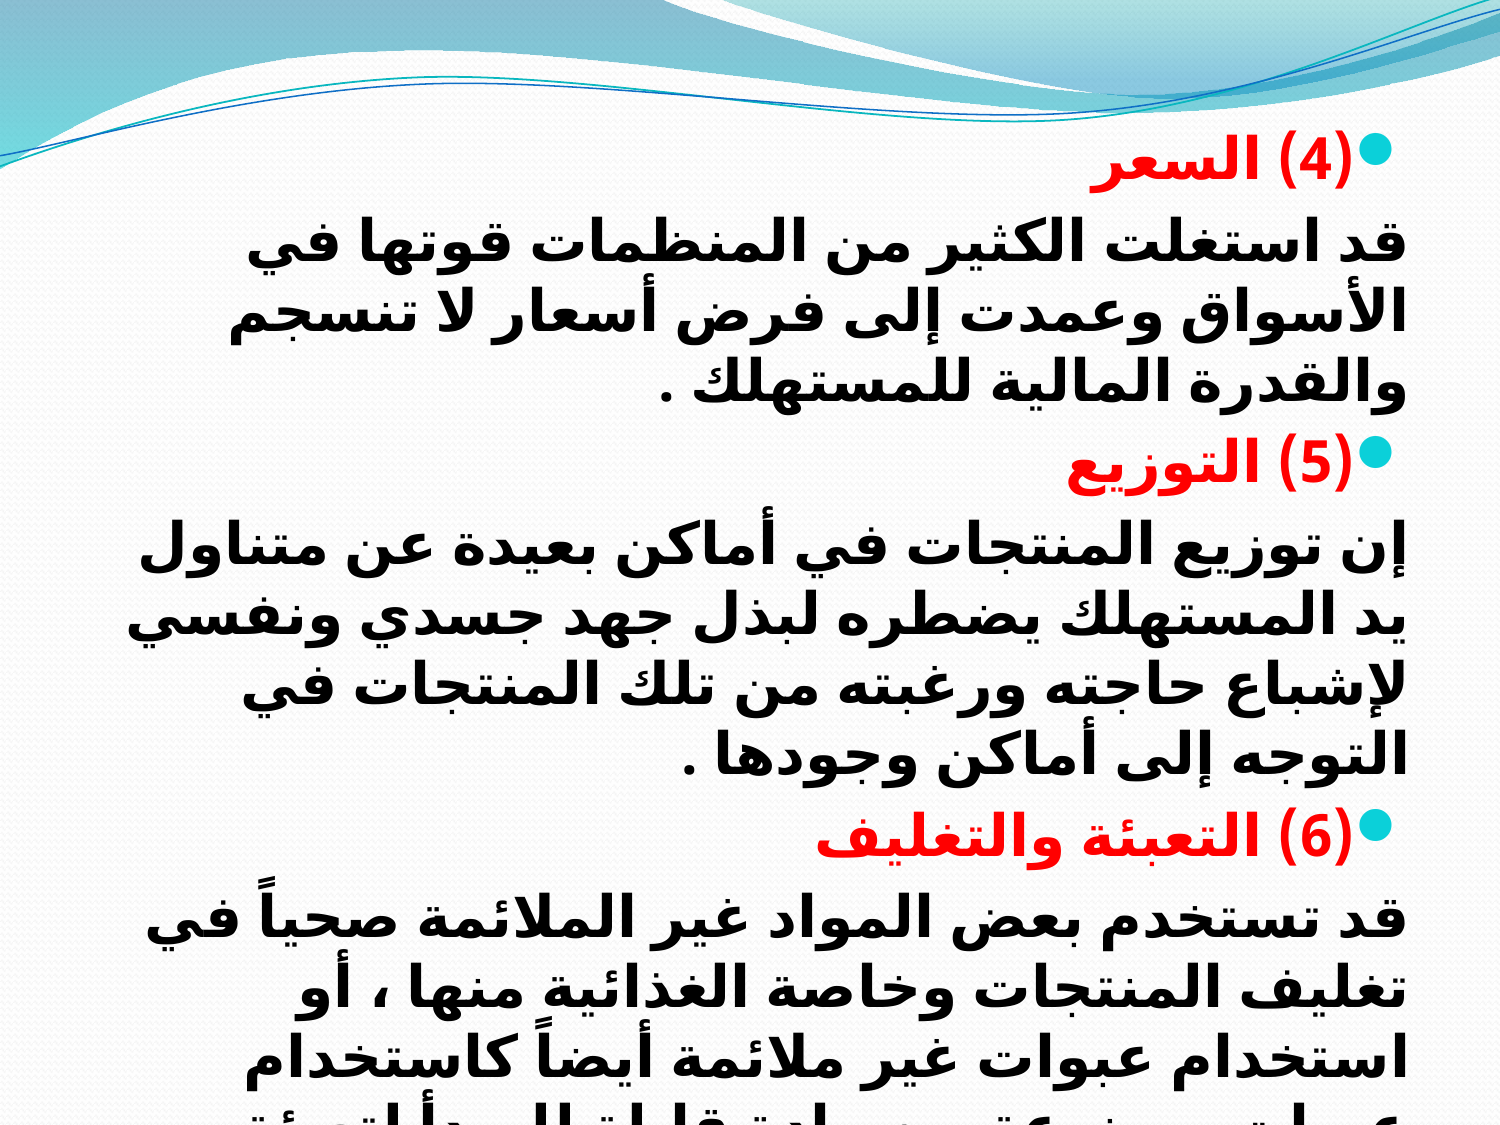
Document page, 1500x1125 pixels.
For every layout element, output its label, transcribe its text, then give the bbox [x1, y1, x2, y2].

list (4) السعر قد استغلت الكثير من المنظمات قوتها في الأسواق وعمدت إلى فرض أسعار لا تنسجم والقدرة المالية للمستهلك . (5) التوزيع إن توزيع المنتجات في أماكن بعيدة عن متناول يد المستهلك يضطره لبذل جهد جسدي ونفسي لإشباع حاجته ورغبته من تلك المنتجات في التوجه إلى أماكن وجودها . (6) التعبئة والتغليف قد تستخدم بعض المواد غير الملائمة صحياً في تغليف المنتجات وخاصة الغذائية منها ، أو استخدام عبوات غير ملائمة أيضاً كاستخدام عبوات مصنوعة من مادة قابلة للصدأ لتعبئة المواد الغذائية . [75, 113, 1425, 1038]
